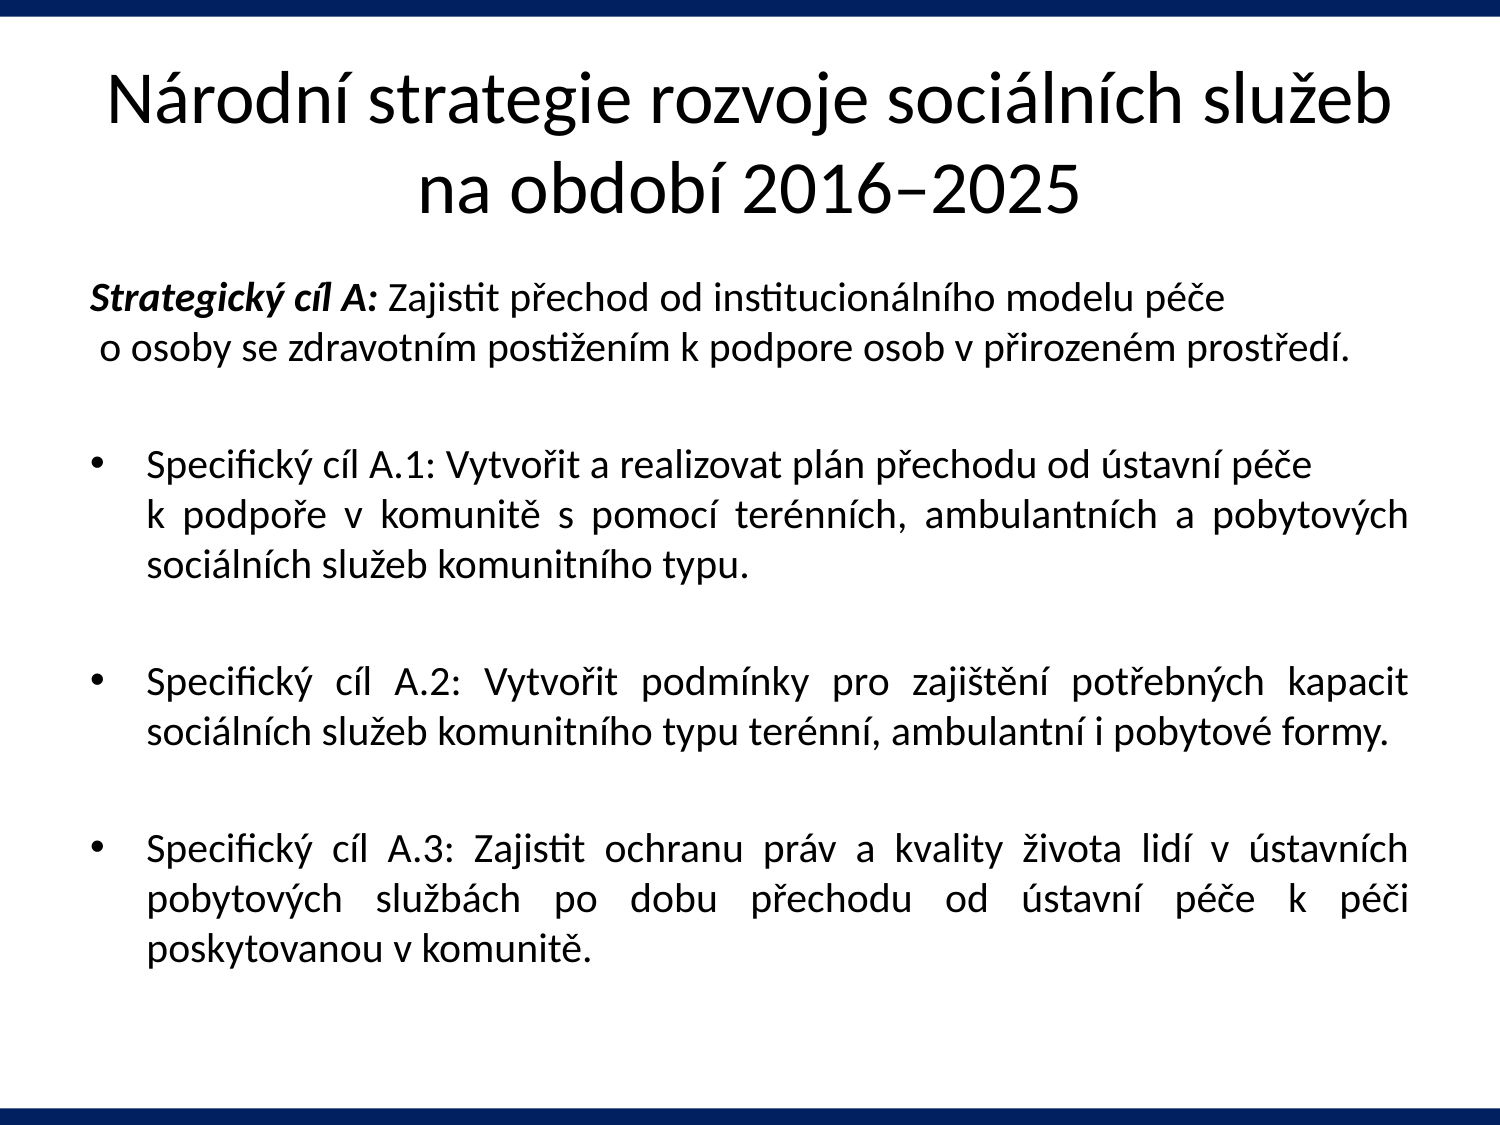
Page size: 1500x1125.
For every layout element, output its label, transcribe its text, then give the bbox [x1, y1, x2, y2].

text_box [0, 0, 1500, 19]
text_box [0, 1106, 1500, 1125]
title Národní strategie rozvoje sociálních služeb na období 2016–2025 [75, 45, 1425, 233]
list Strategický cíl A: Zajistit přechod od institucionálního modelu péče o osoby se zdravotním postižením k podpore osob v přirozeném prostředí. Specifický cíl A.1: Vytvořit a realizovat plán přechodu od ústavní péče k podpoře v komunitě s pomocí terénních, ambulantních a pobytových sociálních služeb komunitního typu. Specifický cíl A.2: Vytvořit podmínky pro zajištění potřebných kapacit sociálních služeb komunitního typu terénní, ambulantní i pobytové formy. Specifický cíl A.3: Zajistit ochranu práv a kvality života lidí v ústavních pobytových službách po dobu přechodu od ústavní péče k péči poskytovanou v komunitě. [75, 262, 1425, 1005]
